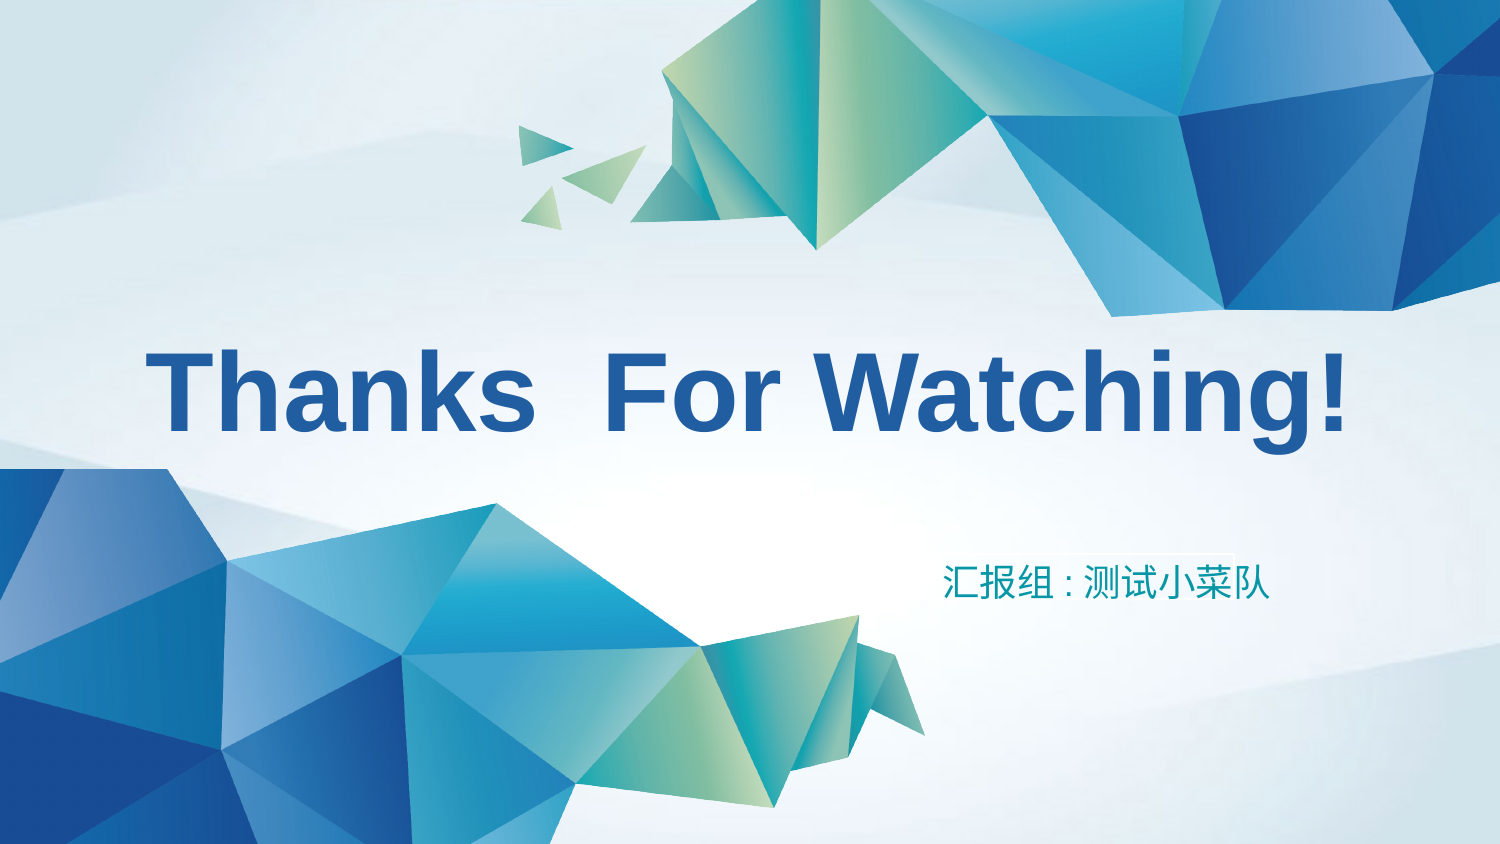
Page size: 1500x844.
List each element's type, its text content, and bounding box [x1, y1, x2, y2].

text_box Thanks For Watching! [76, 319, 1424, 455]
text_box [934, 551, 1279, 613]
picture [0, 0, 1500, 844]
